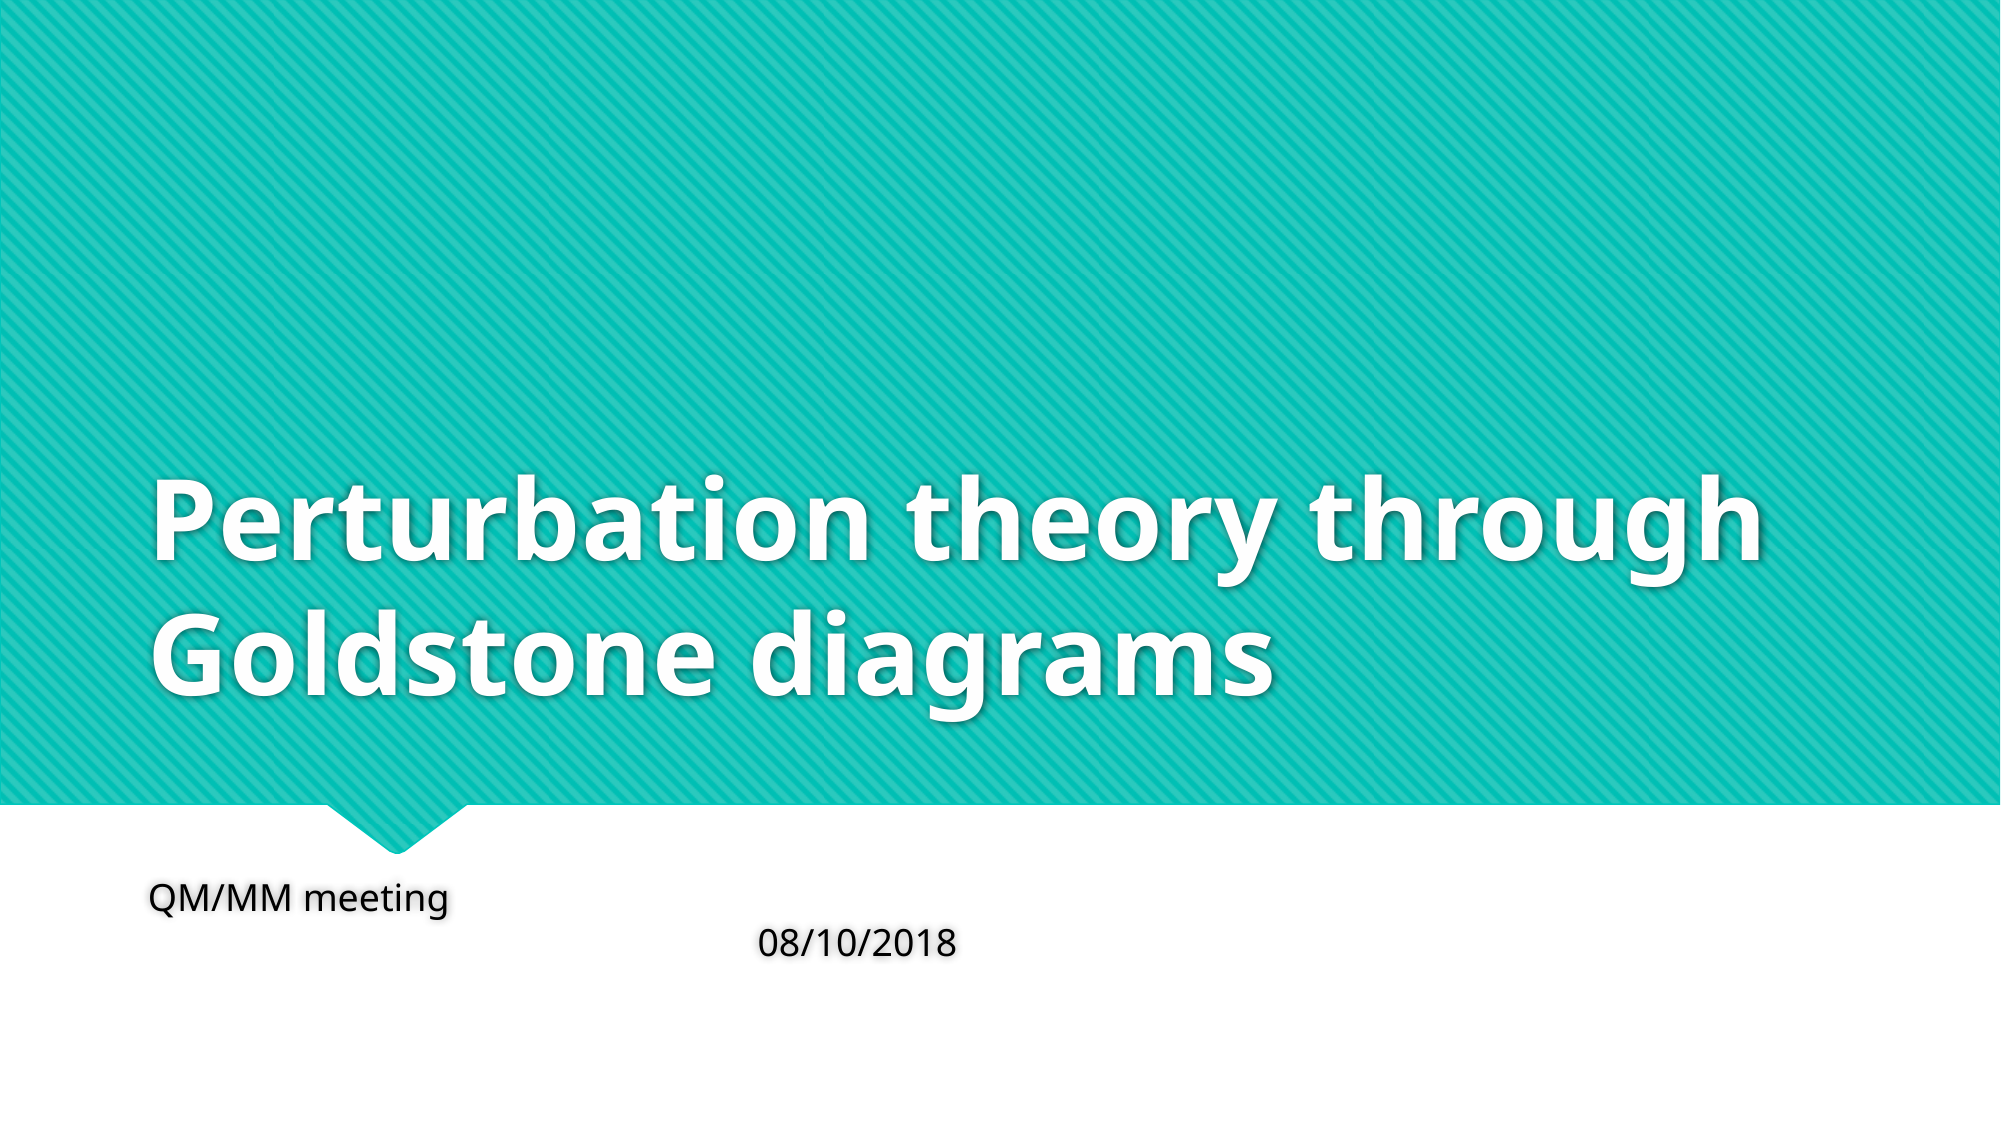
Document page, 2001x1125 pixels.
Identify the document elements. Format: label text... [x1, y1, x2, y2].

title Perturbation theory through Goldstone diagrams [132, 237, 1868, 726]
subtitle QM/MM meeting 08/10/2018 [132, 866, 1868, 938]
